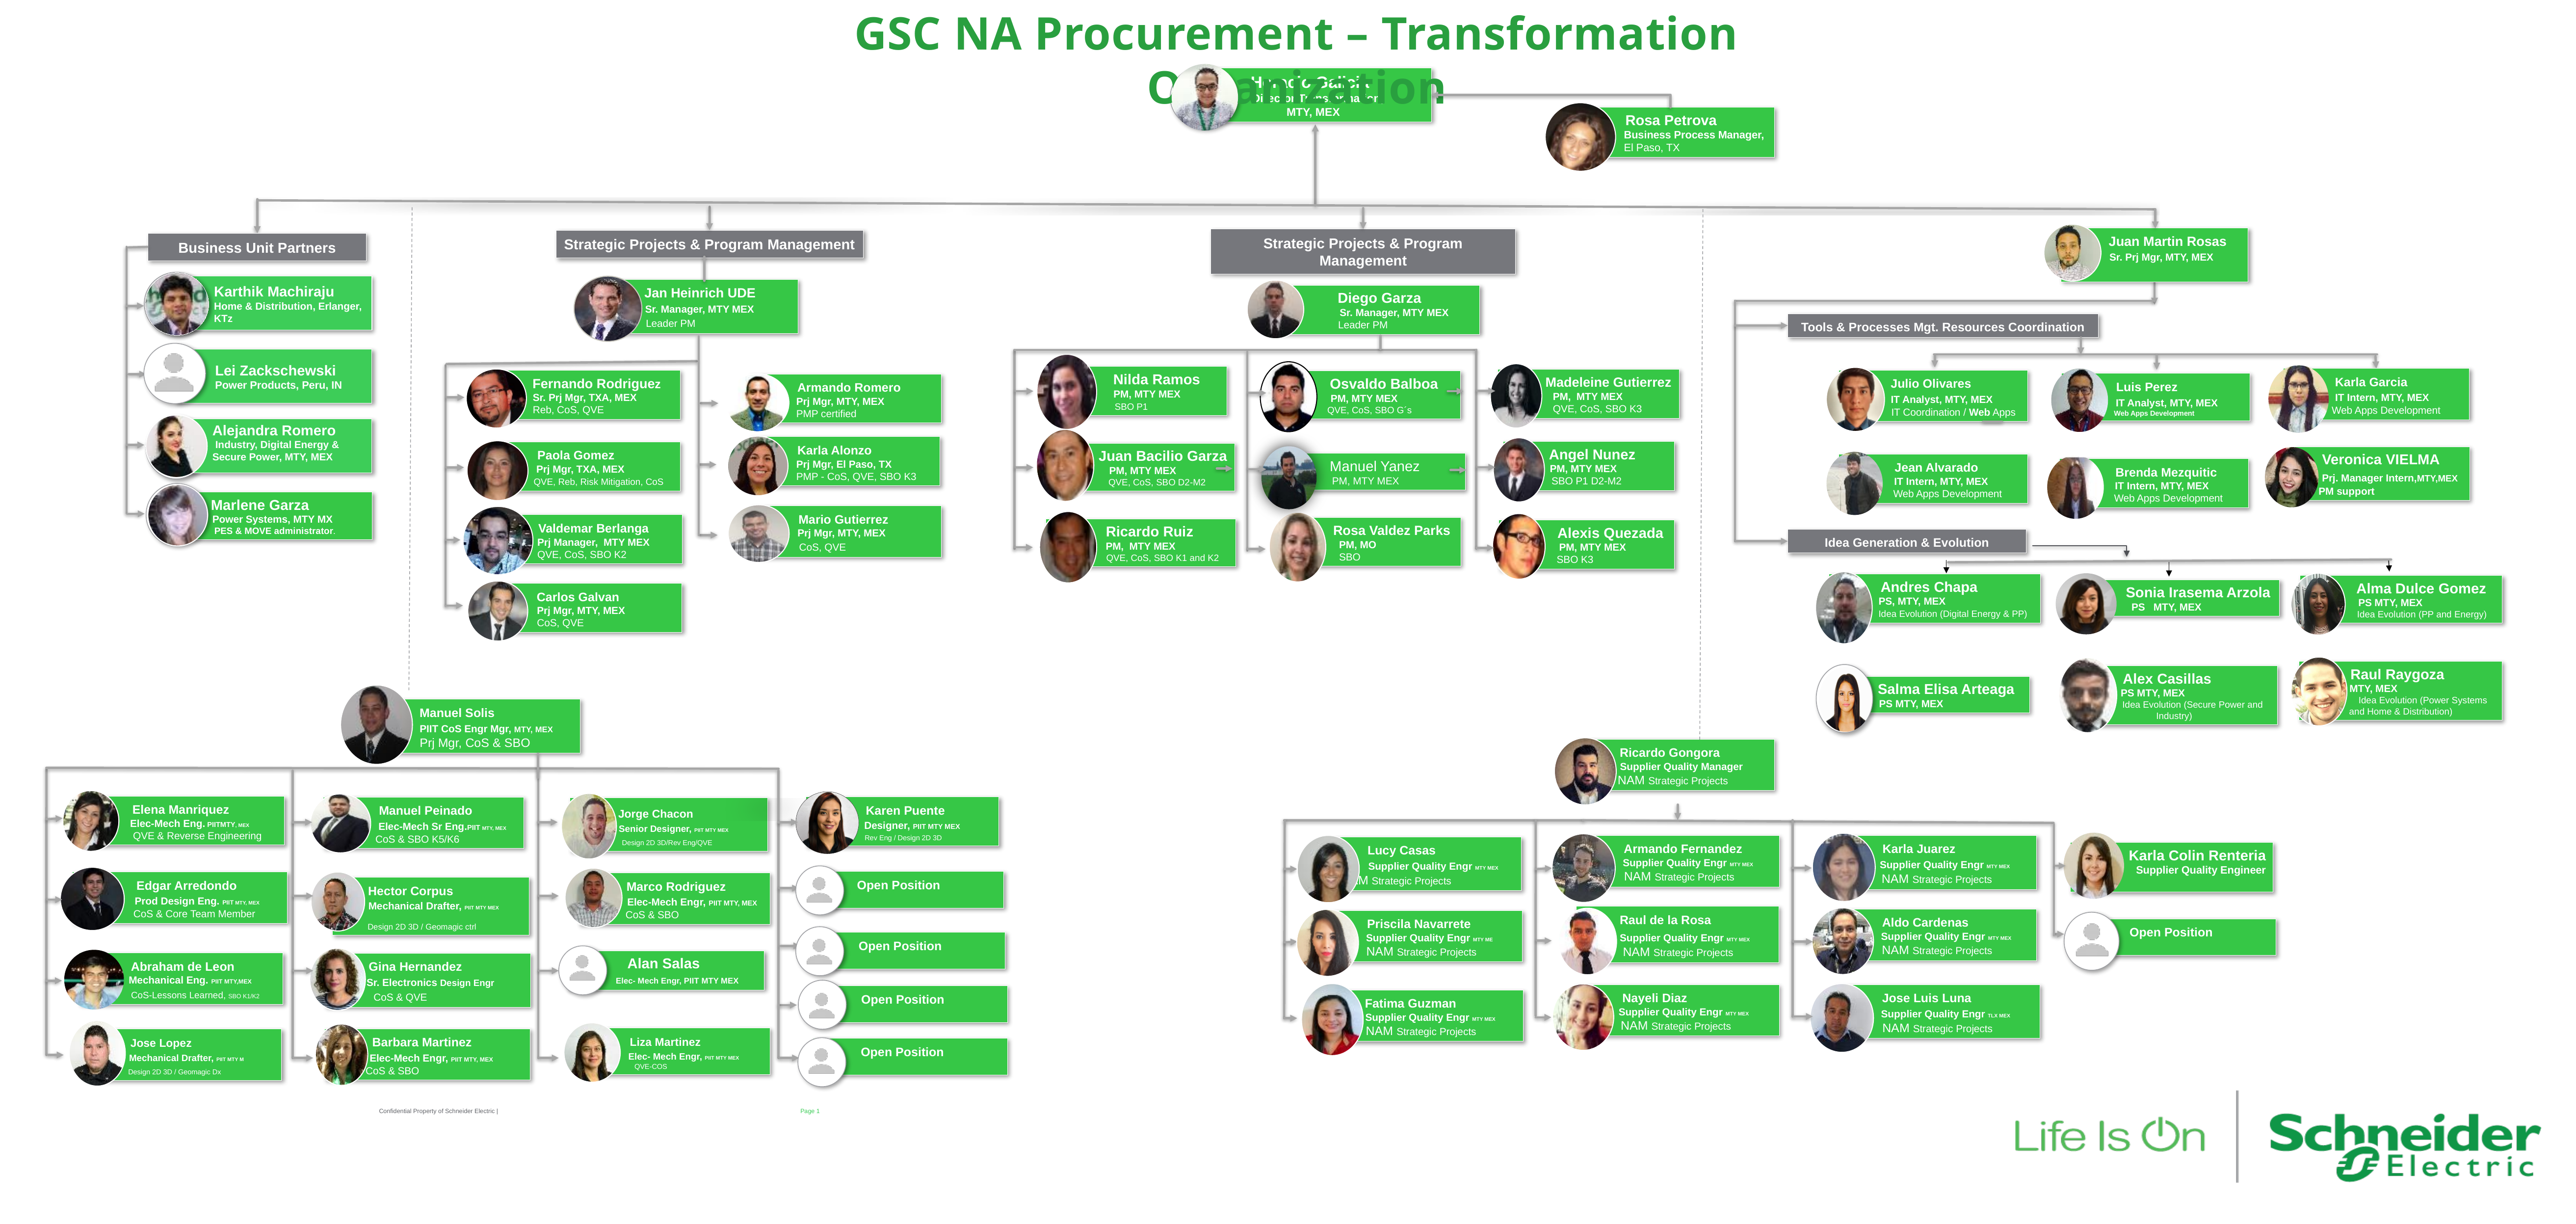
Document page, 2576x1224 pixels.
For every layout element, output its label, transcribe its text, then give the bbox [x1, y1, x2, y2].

picture [1557, 103, 1616, 172]
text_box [1826, 365, 2470, 519]
picture [1171, 64, 1238, 131]
picture [807, 1043, 837, 1080]
text_box Open Position [1003, 985, 1008, 1023]
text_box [446, 361, 696, 364]
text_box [2375, 356, 2377, 364]
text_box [1699, 209, 1703, 741]
picture [152, 345, 197, 400]
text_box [126, 231, 384, 546]
text_box Jan Heinrich UDE Sr. Manager, MTY MEX Leader PM [644, 279, 798, 334]
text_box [257, 200, 1543, 210]
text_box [1559, 200, 2155, 210]
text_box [2032, 545, 2127, 557]
footer Confidential Property of Schneider Electric | [379, 1107, 805, 1115]
text_box Open Position [1003, 1038, 1008, 1075]
text_box Strategic Projects & Program Management [556, 230, 864, 258]
picture [805, 933, 834, 971]
text_box Diego Garza Sr. Manager, MTY MEX Leader PM [1306, 285, 1480, 335]
picture [1247, 280, 1304, 339]
text_box Idea Generation & Evolution [1787, 529, 2026, 553]
picture [2044, 224, 2102, 281]
text_box Strategic Projects & Program Management [1210, 229, 1516, 274]
picture [805, 872, 835, 909]
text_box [46, 818, 63, 820]
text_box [1036, 354, 1680, 583]
picture [574, 276, 642, 342]
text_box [1545, 0, 1557, 221]
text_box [60, 685, 999, 1087]
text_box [409, 207, 413, 691]
text_box Juan Martin Rosas Sr. Prj Mgr, MTY, MEX [2103, 228, 2248, 282]
text_box Rosa Petrova Business Process Manager, El Paso, TX [1618, 117, 1775, 158]
picture [807, 987, 837, 1024]
text_box Open Position [1003, 932, 1005, 969]
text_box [1815, 571, 2503, 733]
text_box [1284, 738, 2276, 1056]
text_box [1948, 559, 2392, 562]
text_box Tools & Processes Mgt. Resources Coordination [1787, 314, 2099, 338]
picture [1991, 1069, 2566, 1204]
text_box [463, 369, 942, 641]
text_box GSC NA Procurement – Transformation Organization [1559, 1, 1892, 117]
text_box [1240, 65, 1432, 129]
text_box GSC NA Procurement – Transformation Organization [702, 1, 1543, 117]
slide_number Page 1 [805, 1107, 948, 1115]
